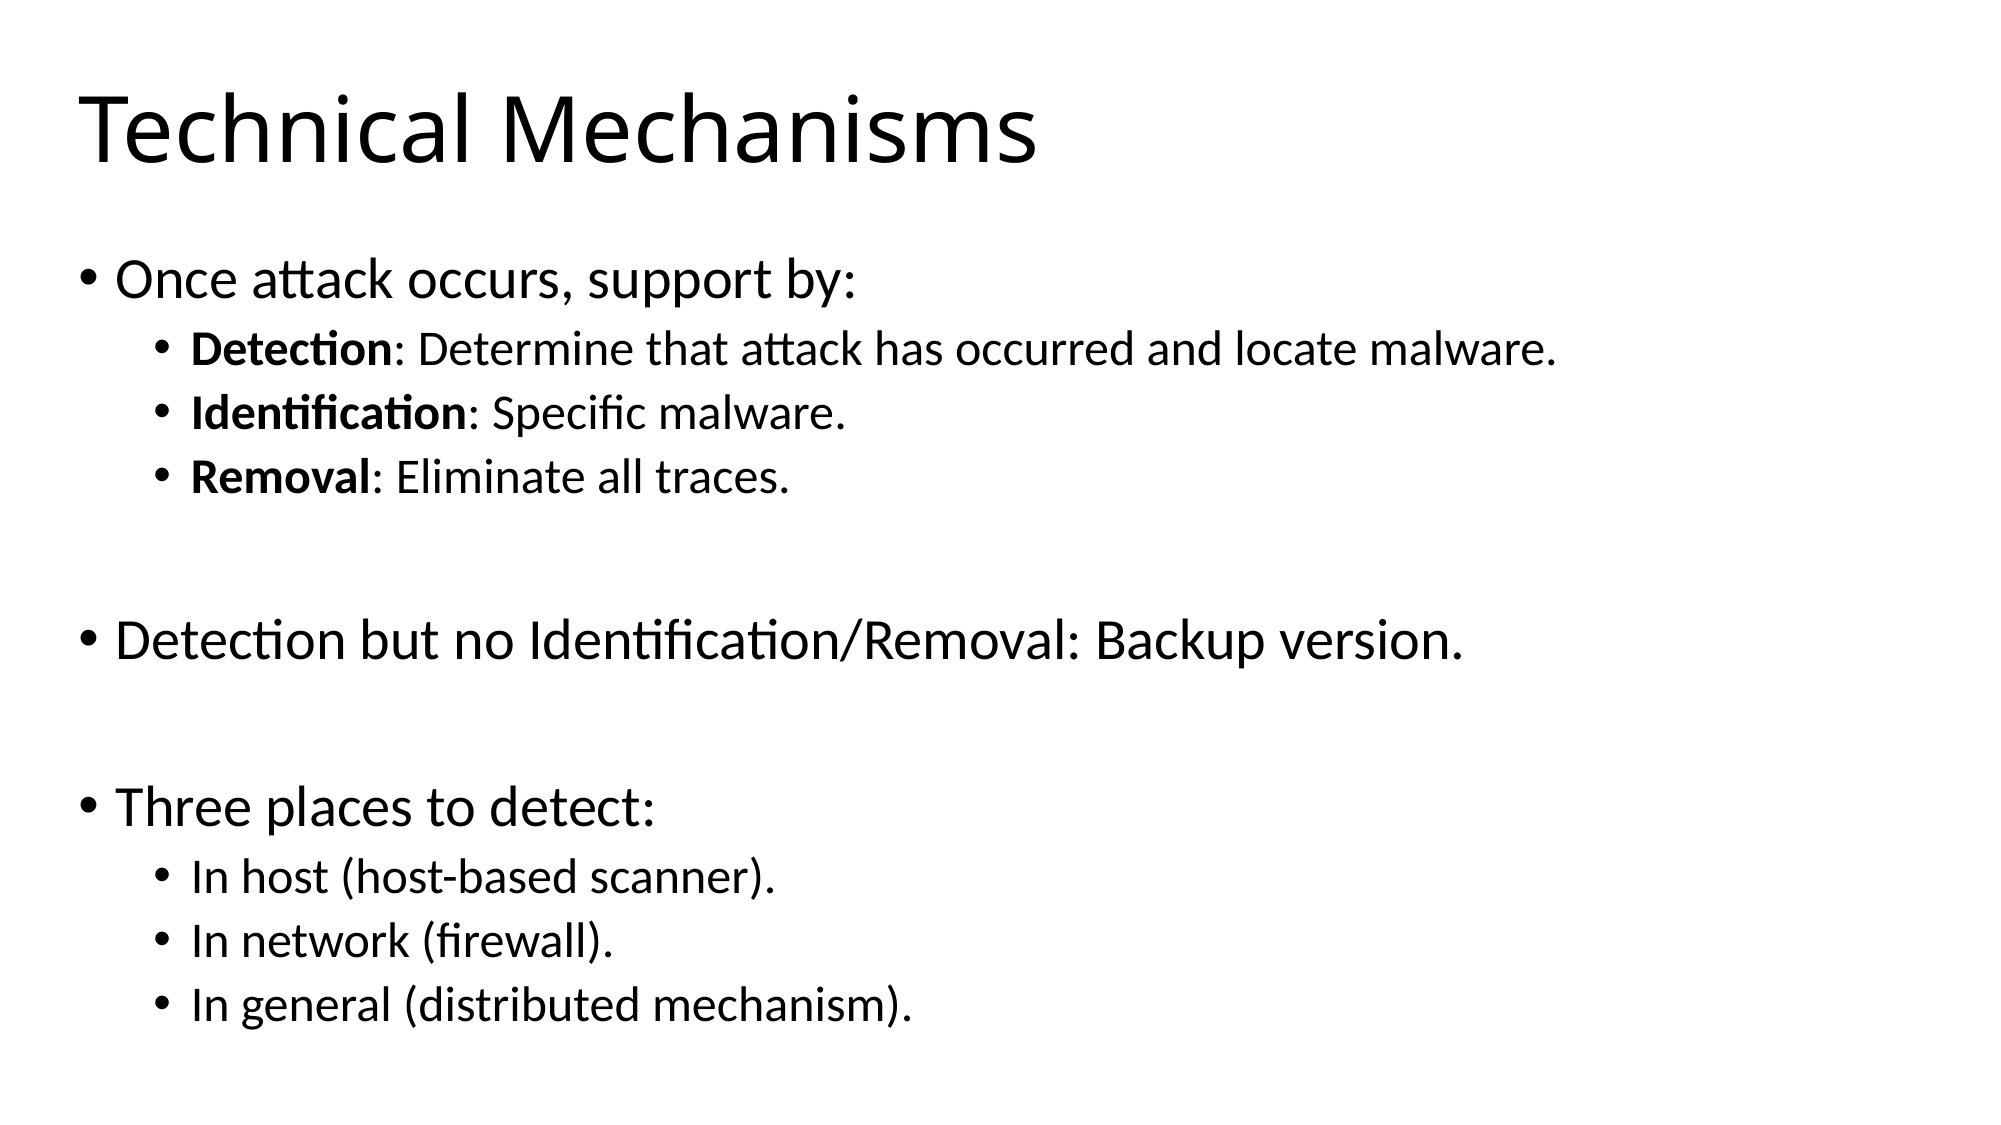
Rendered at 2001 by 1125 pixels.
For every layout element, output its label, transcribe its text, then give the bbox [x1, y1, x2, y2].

title Technical Mechanisms [63, 23, 1789, 241]
list Once attack occurs, support by: Detection: Determine that attack has occurred and locate malware. Identification: Specific malware. Removal: Eliminate all traces. Detection but no Identification/Removal: Backup version. Three places to detect: In host (host-based scanner). In network (firewall). In general (distributed mechanism). [63, 241, 1937, 1040]
